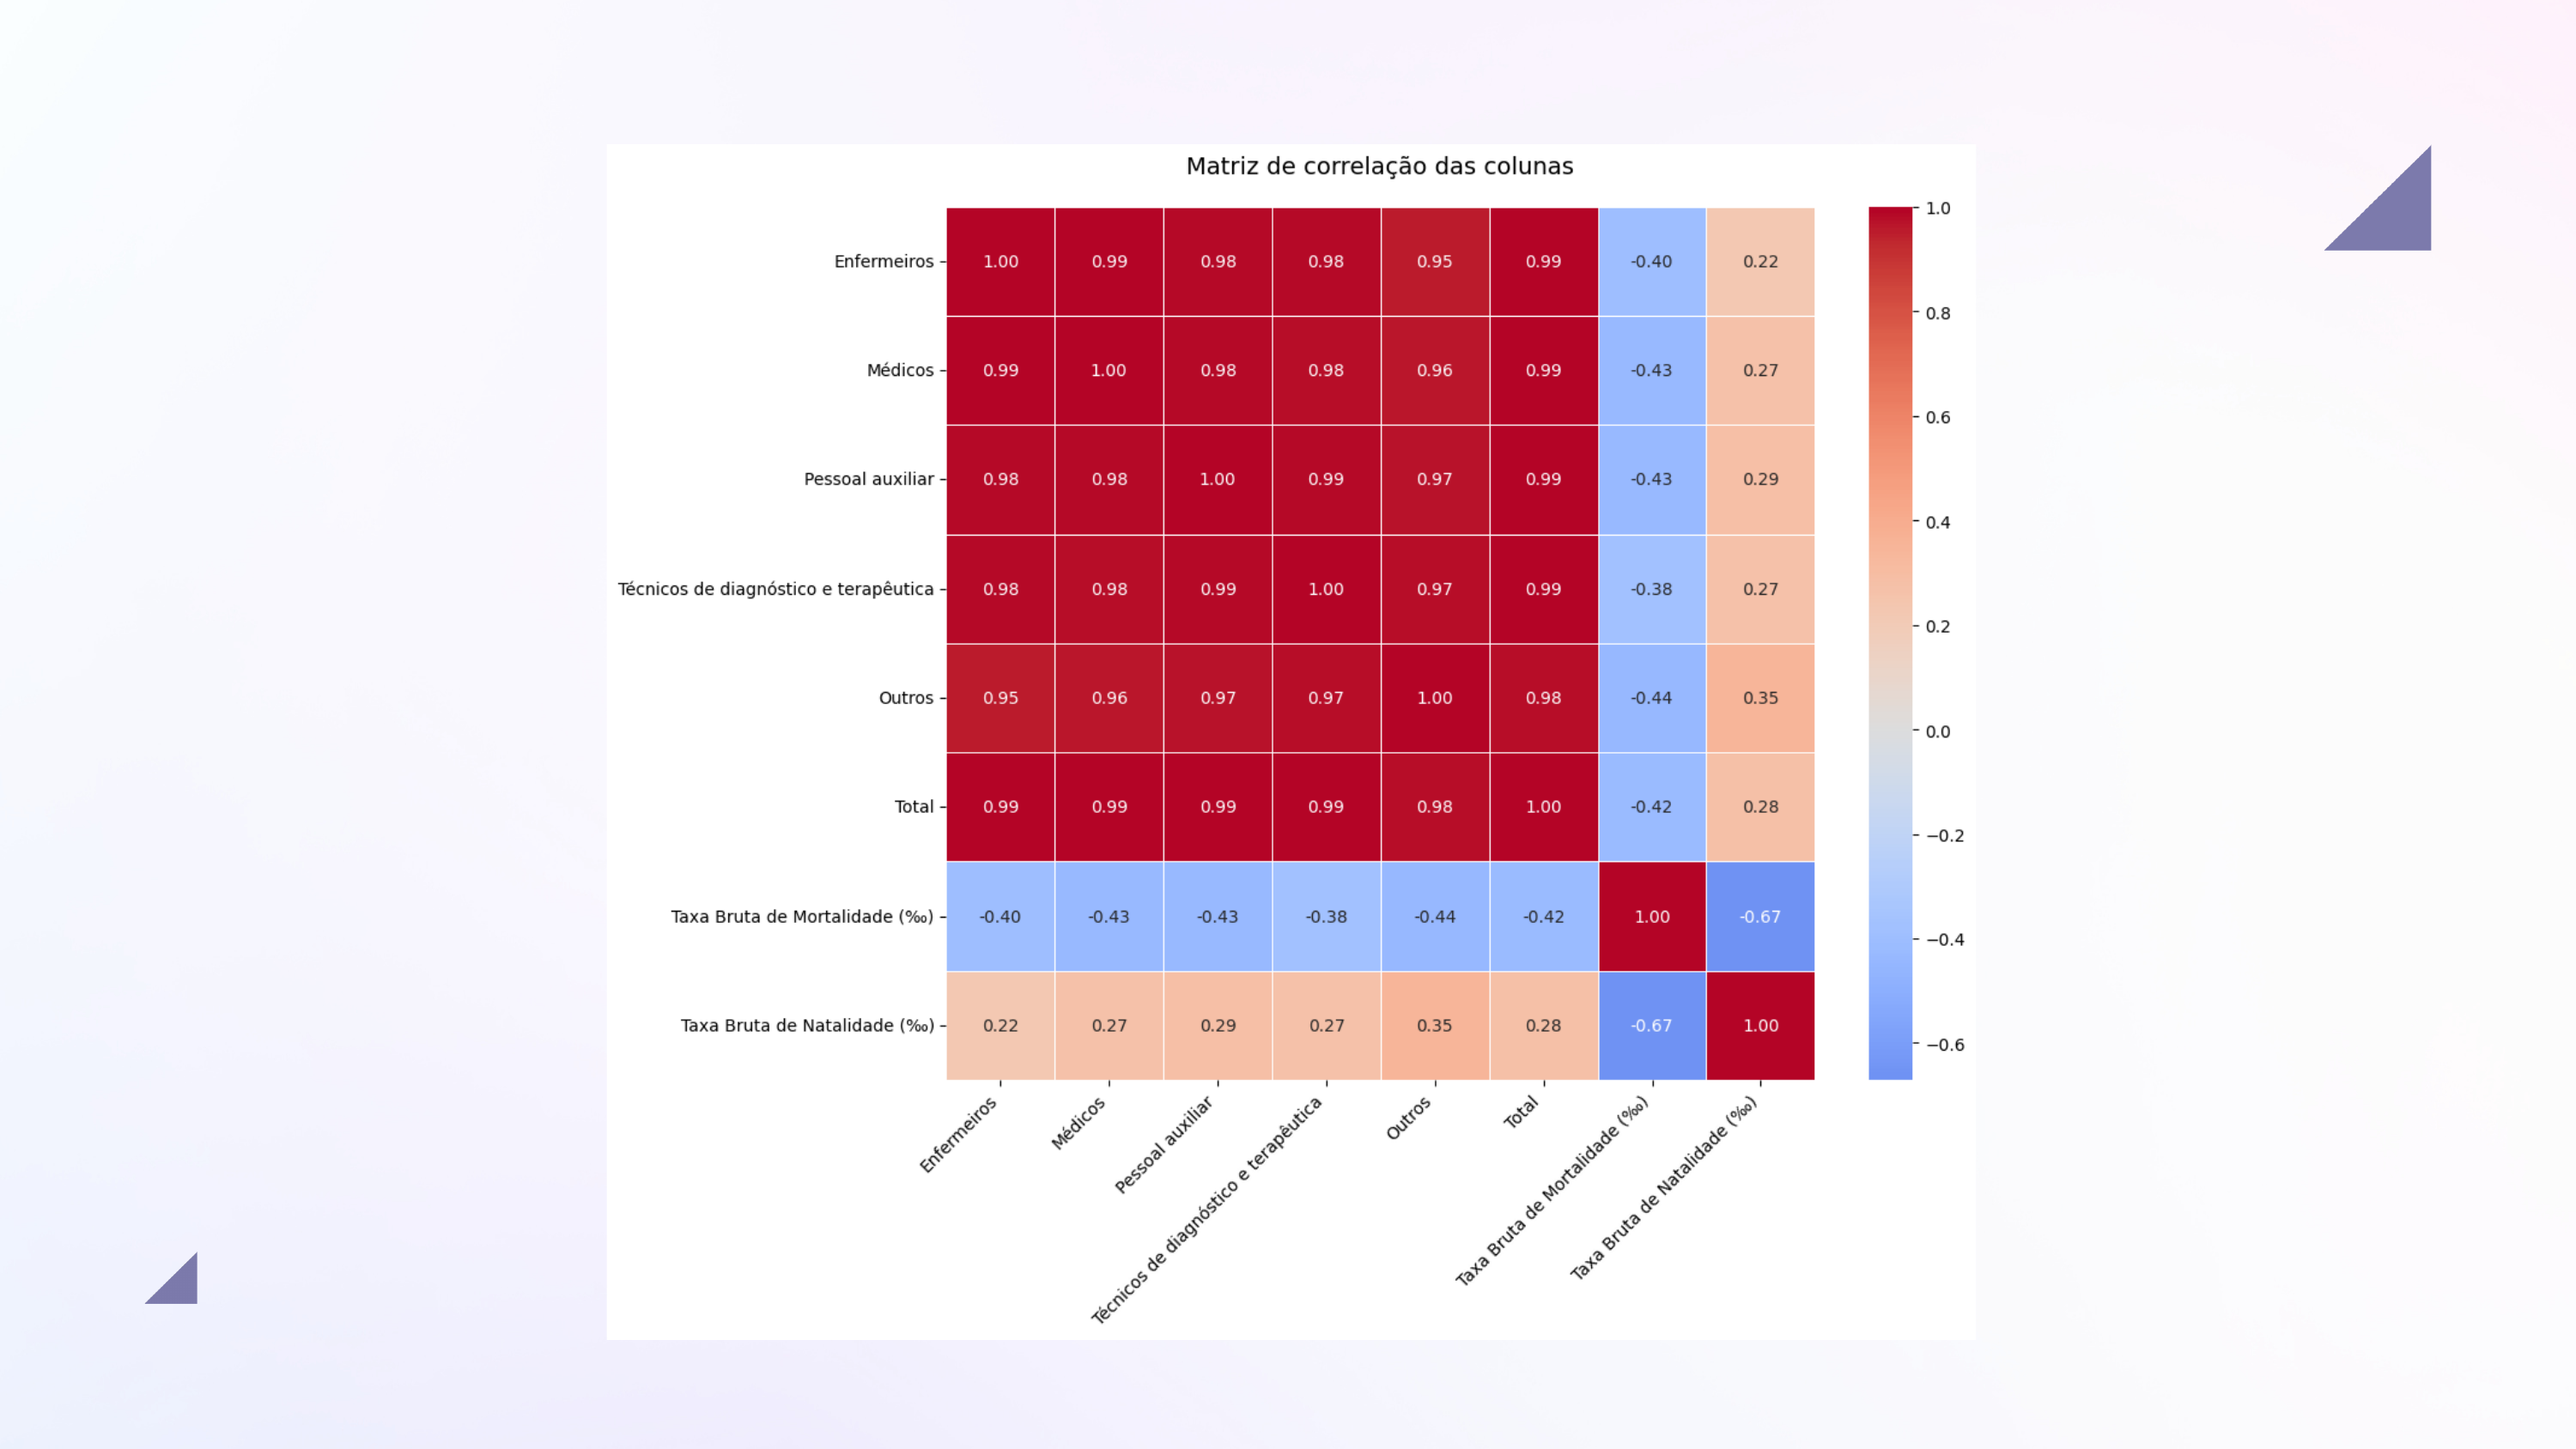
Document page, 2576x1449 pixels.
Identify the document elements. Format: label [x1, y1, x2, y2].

text_box [144, 1252, 197, 1304]
text_box [606, 144, 1977, 1340]
text_box [2324, 144, 2432, 251]
text_box [0, 0, 2576, 1449]
